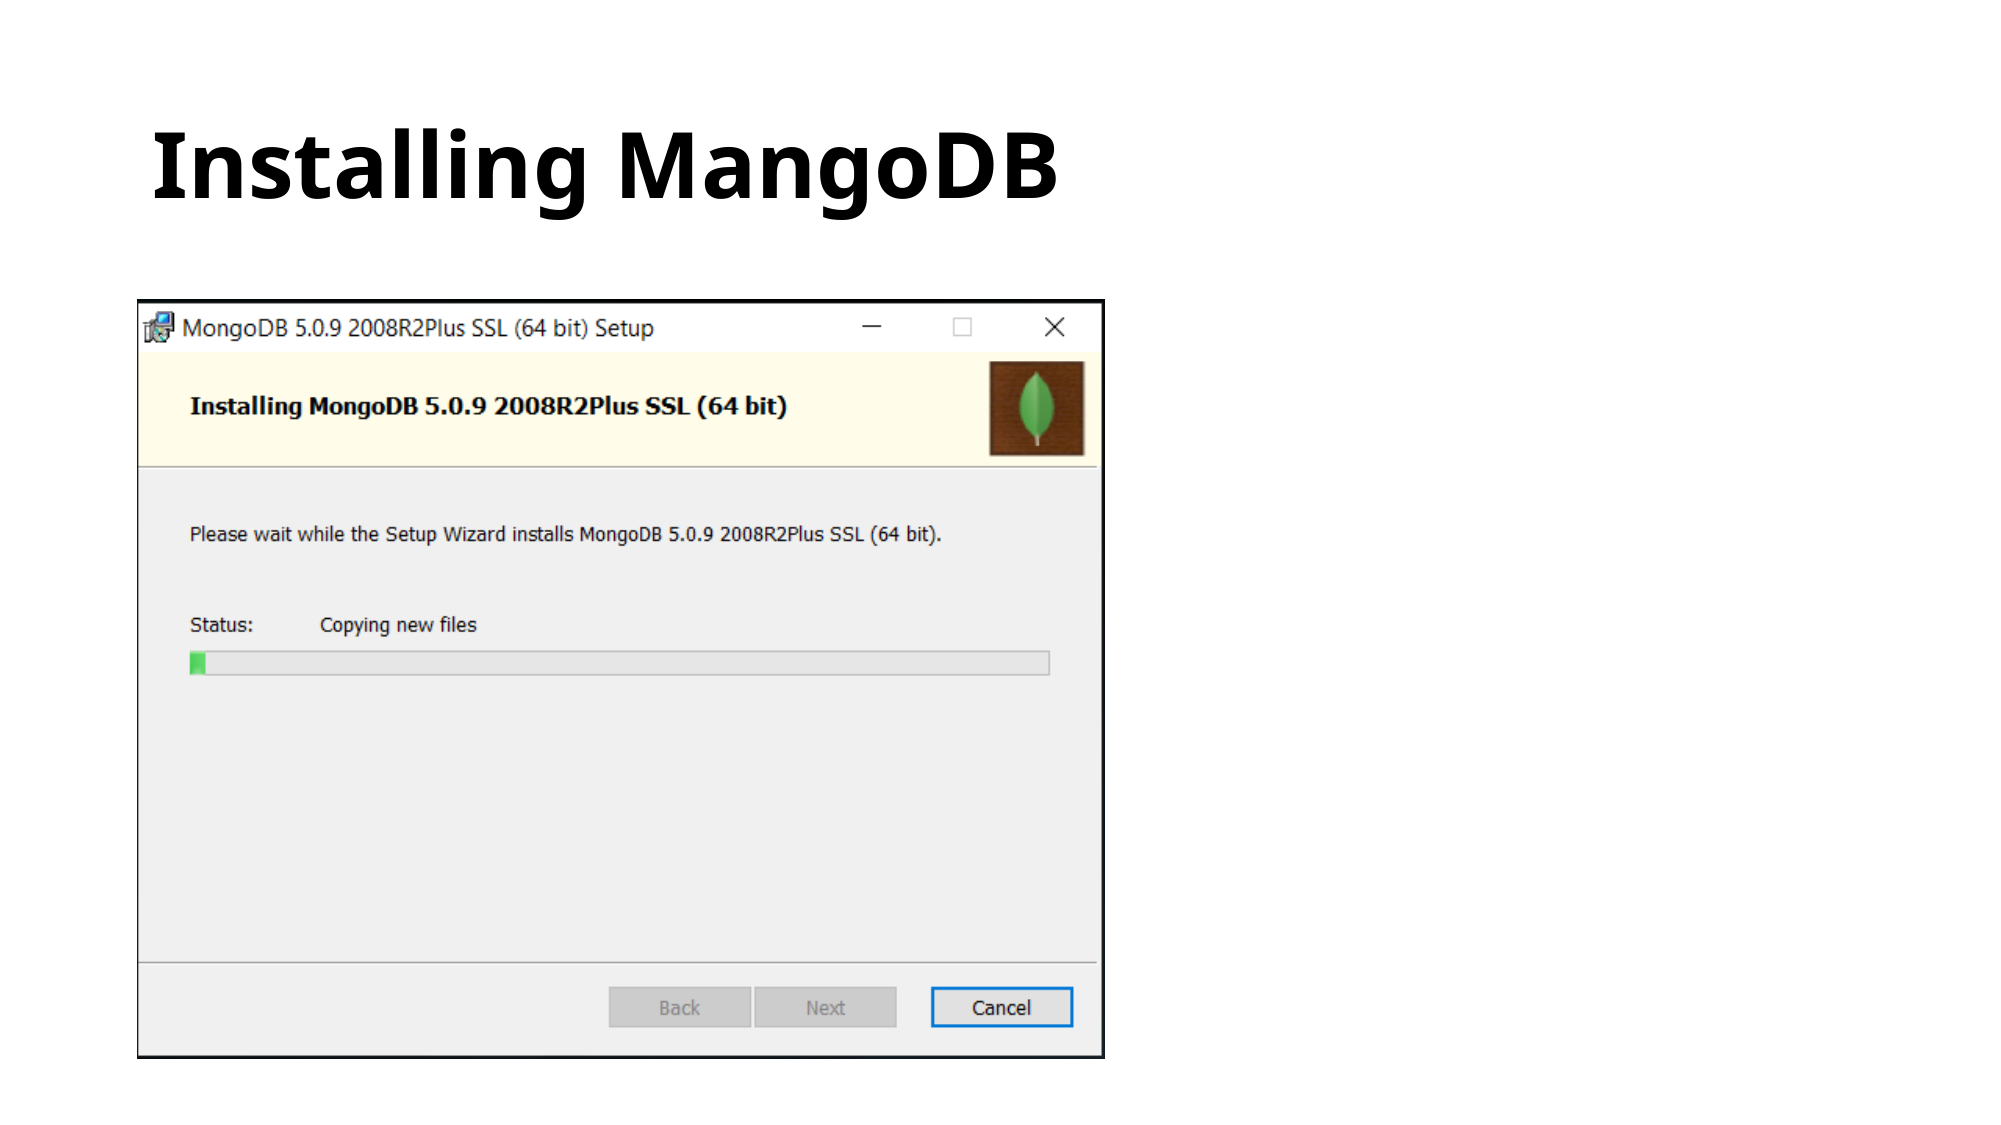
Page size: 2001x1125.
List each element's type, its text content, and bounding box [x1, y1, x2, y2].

picture [137, 299, 1105, 1059]
title Installing MangoDB [137, 59, 1863, 278]
